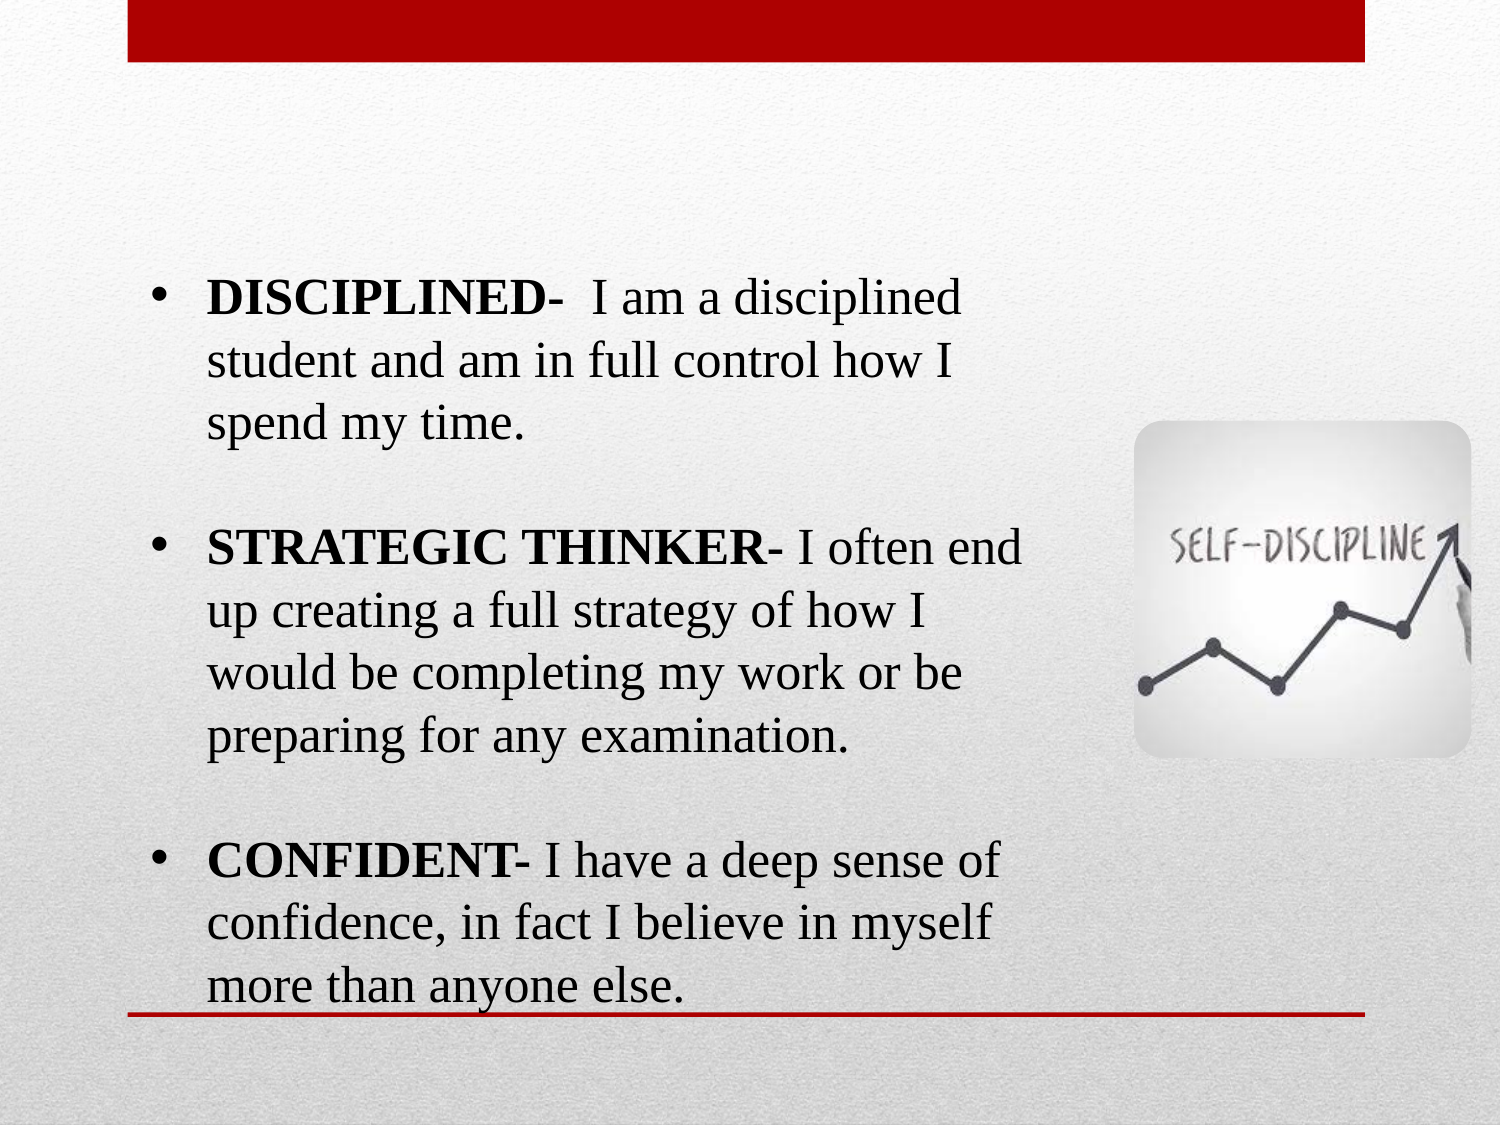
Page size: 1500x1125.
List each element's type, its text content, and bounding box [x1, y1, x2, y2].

text_box DISCIPLINED- I am a disciplined student and am in full control how I spend my time. STRATEGIC THINKER- I often end up creating a full strategy of how I would be completing my work or be preparing for any examination. CONFIDENT- I have a deep sense of confidence, in fact I believe in myself more than anyone else. [135, 255, 1046, 1020]
picture [1133, 419, 1473, 759]
